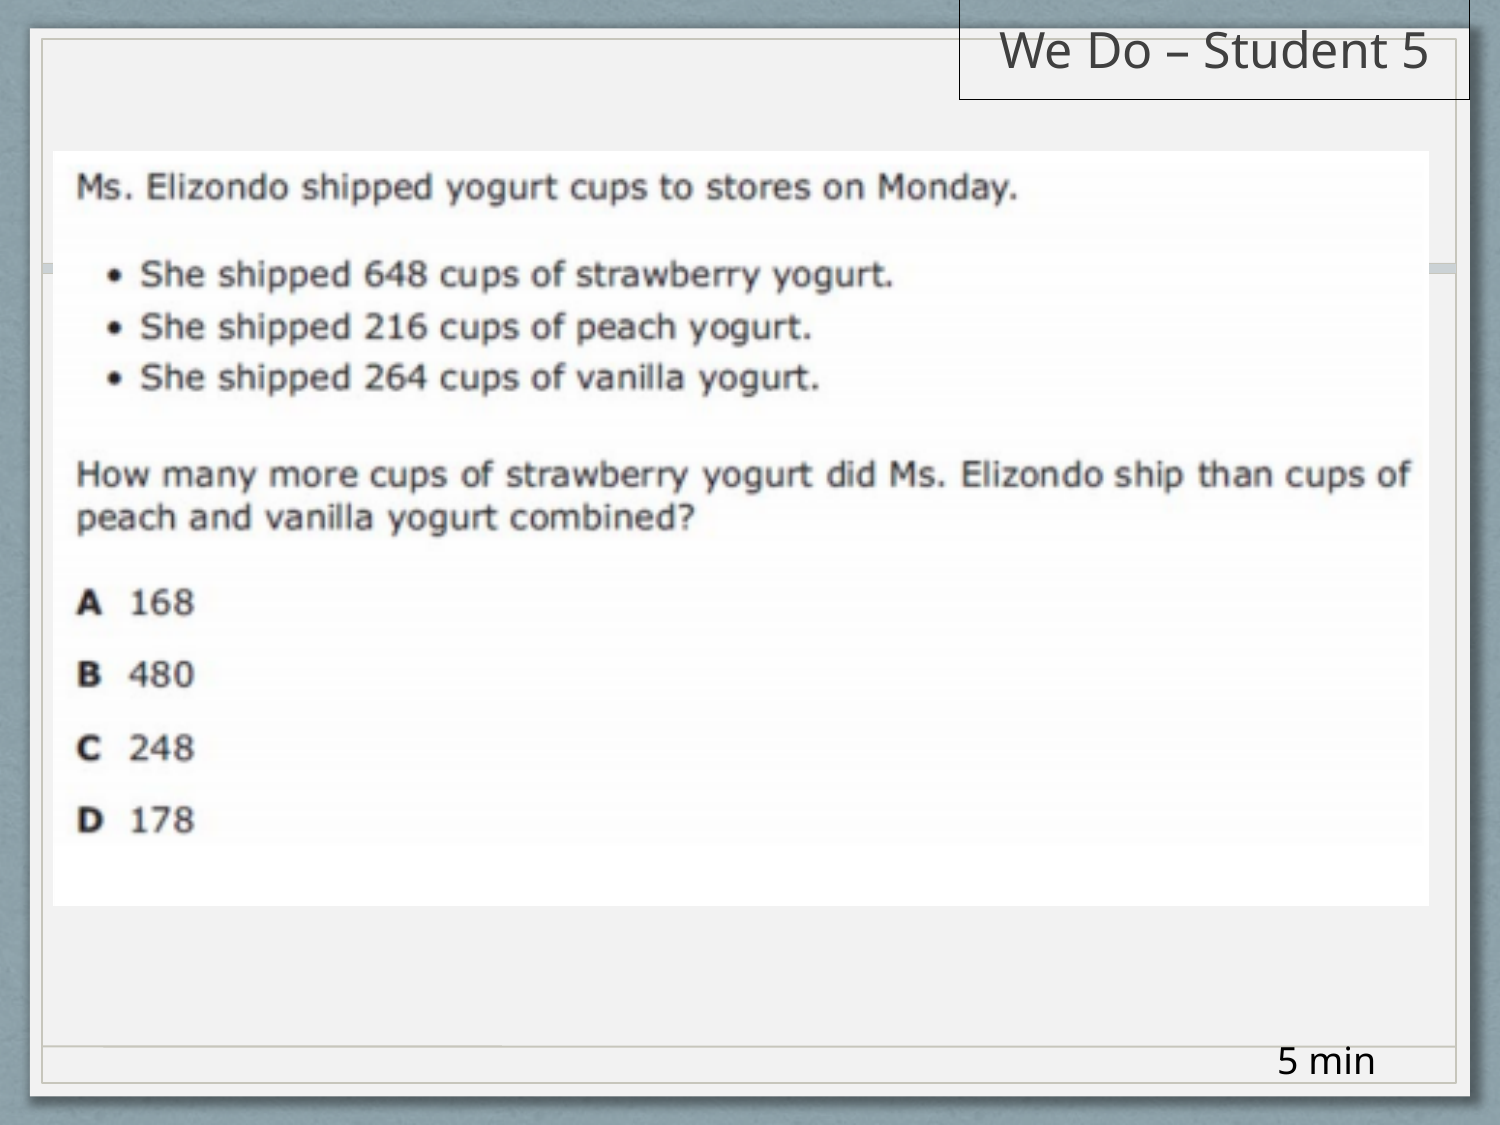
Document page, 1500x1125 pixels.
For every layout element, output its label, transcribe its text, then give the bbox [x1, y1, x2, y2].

text_box 5 min [1262, 1029, 1397, 1090]
picture [52, 150, 1429, 907]
title We Do – Student 5 [959, 0, 1470, 100]
